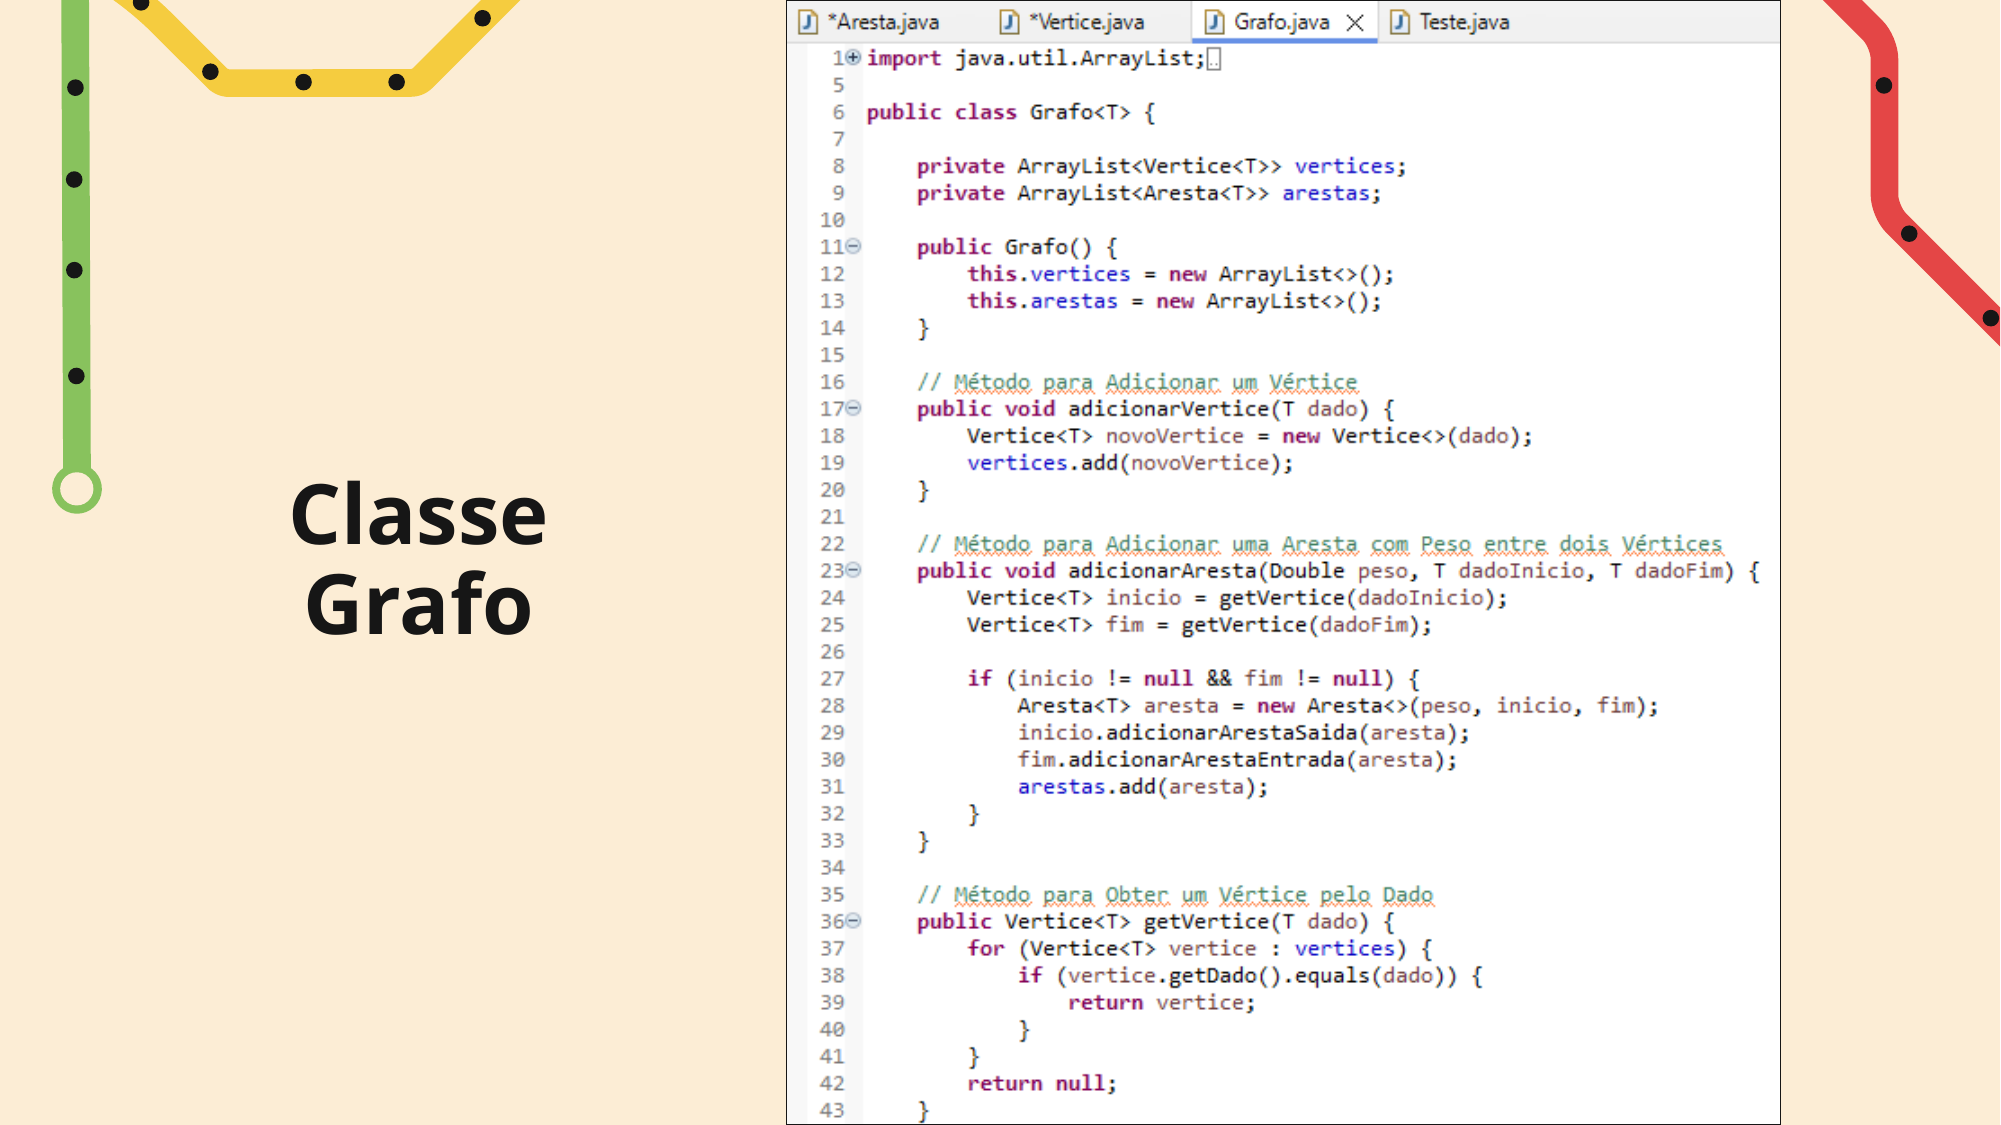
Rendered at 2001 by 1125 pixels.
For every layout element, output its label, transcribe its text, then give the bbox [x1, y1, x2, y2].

title Classe Grafo [187, 485, 650, 640]
picture [786, 0, 1781, 1125]
